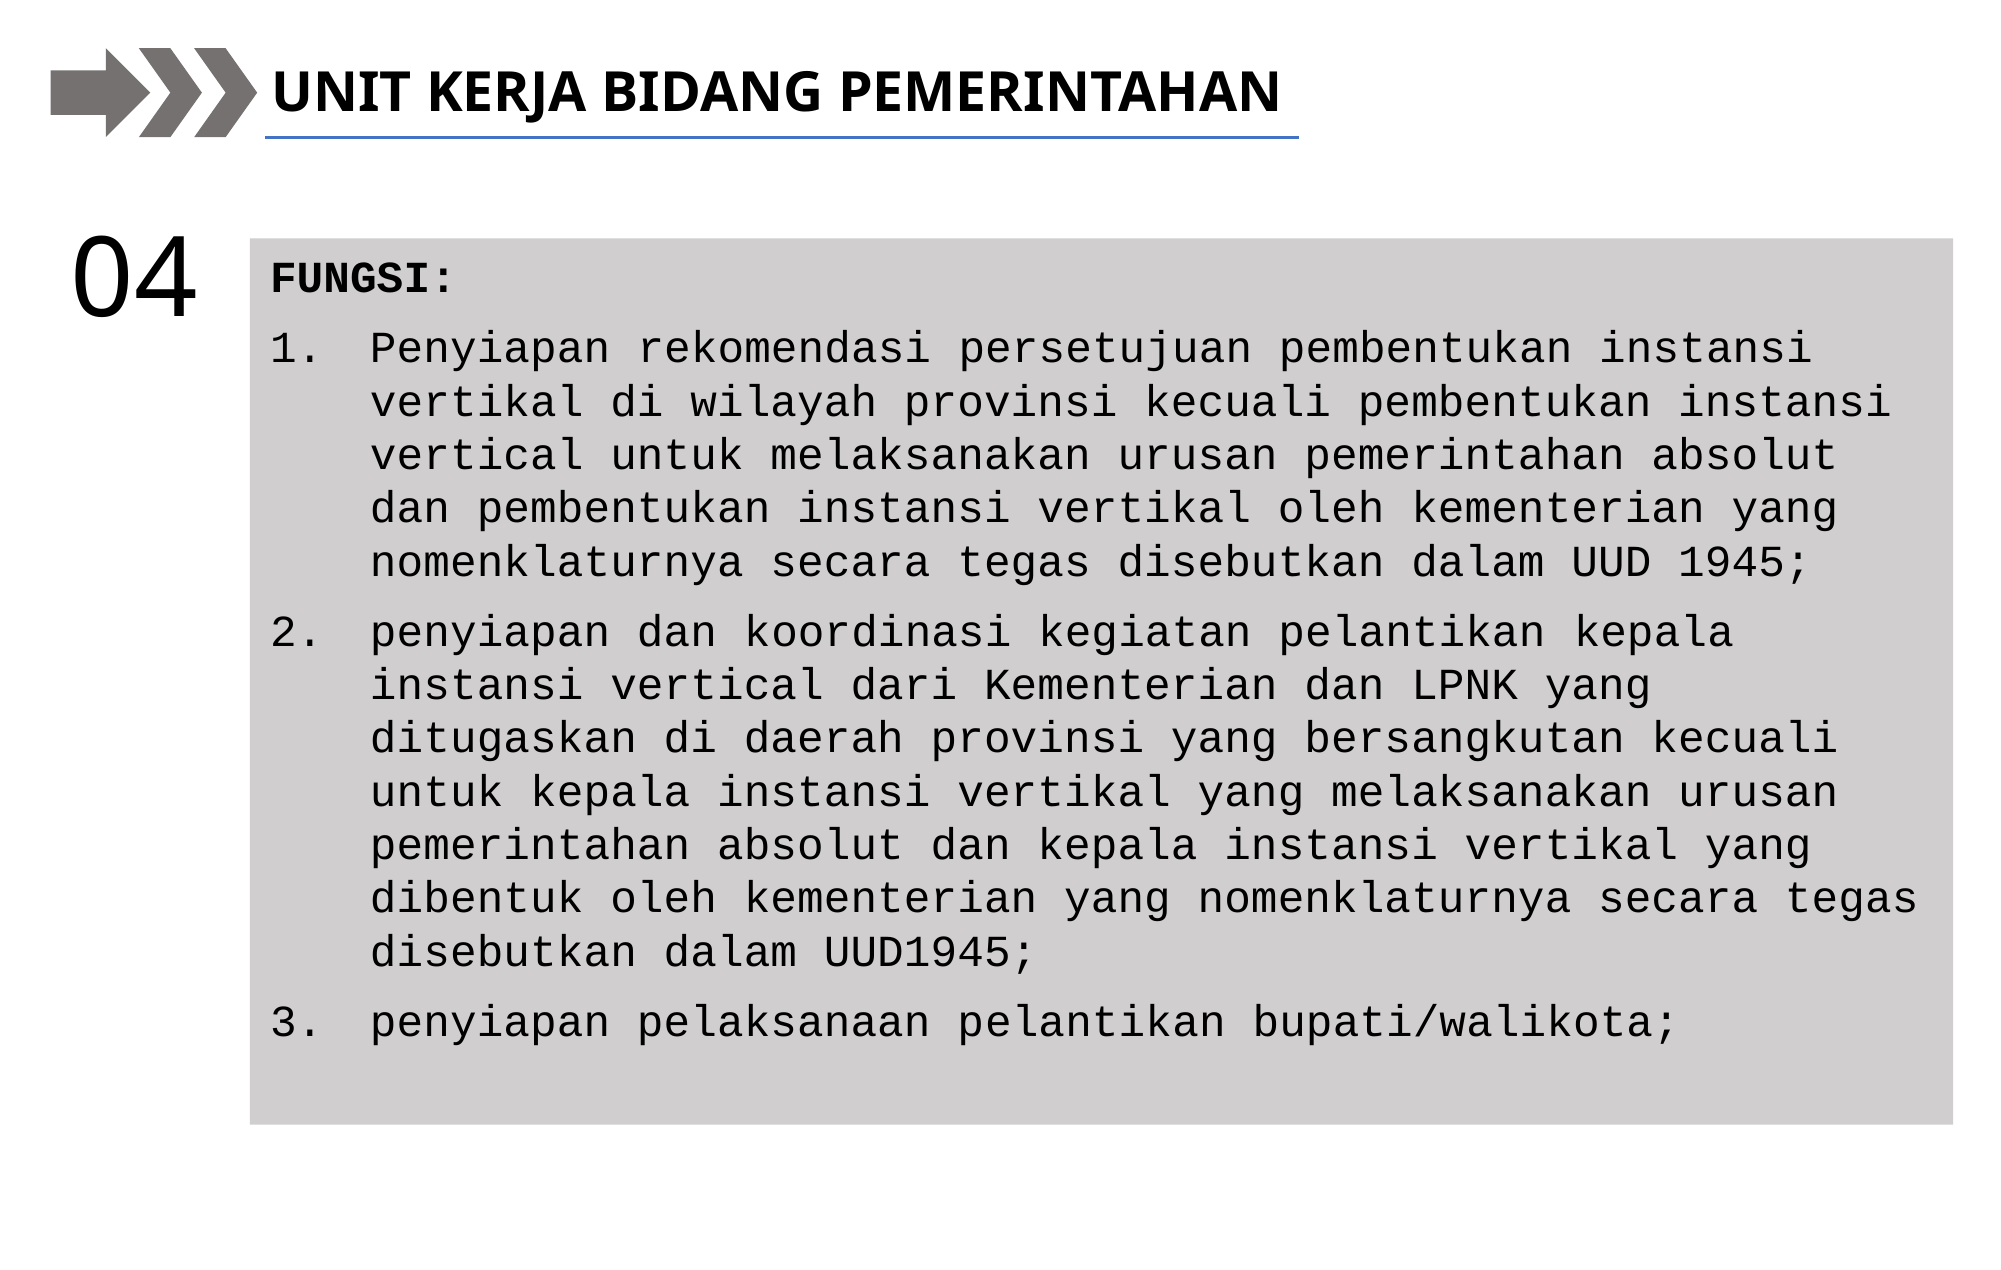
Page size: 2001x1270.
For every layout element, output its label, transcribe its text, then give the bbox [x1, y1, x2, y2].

text_box FUNGSI: Penyiapan rekomendasi persetujuan pembentukan instansi vertikal di wilayah provinsi kecuali pembentukan instansi vertical untuk melaksanakan urusan pemerintahan absolut dan pembentukan instansi vertikal oleh kementerian yang nomenklaturnya secara tegas disebutkan dalam UUD 1945; penyiapan dan koordinasi kegiatan pelantikan kepala instansi vertical dari Kementerian dan LPNK yang ditugaskan di daerah provinsi yang bersangkutan kecuali untuk kepala instansi vertikal yang melaksanakan urusan pemerintahan absolut dan kepala instansi vertikal yang dibentuk oleh kementerian yang nomenklaturnya secara tegas disebutkan dalam UUD1945; penyiapan pelaksanaan pelantikan bupati/walikota; [249, 237, 1954, 1126]
text_box 04 [56, 197, 214, 346]
text_box UNIT KERJA BIDANG PEMERINTAHAN [258, 48, 1298, 130]
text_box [50, 48, 258, 138]
